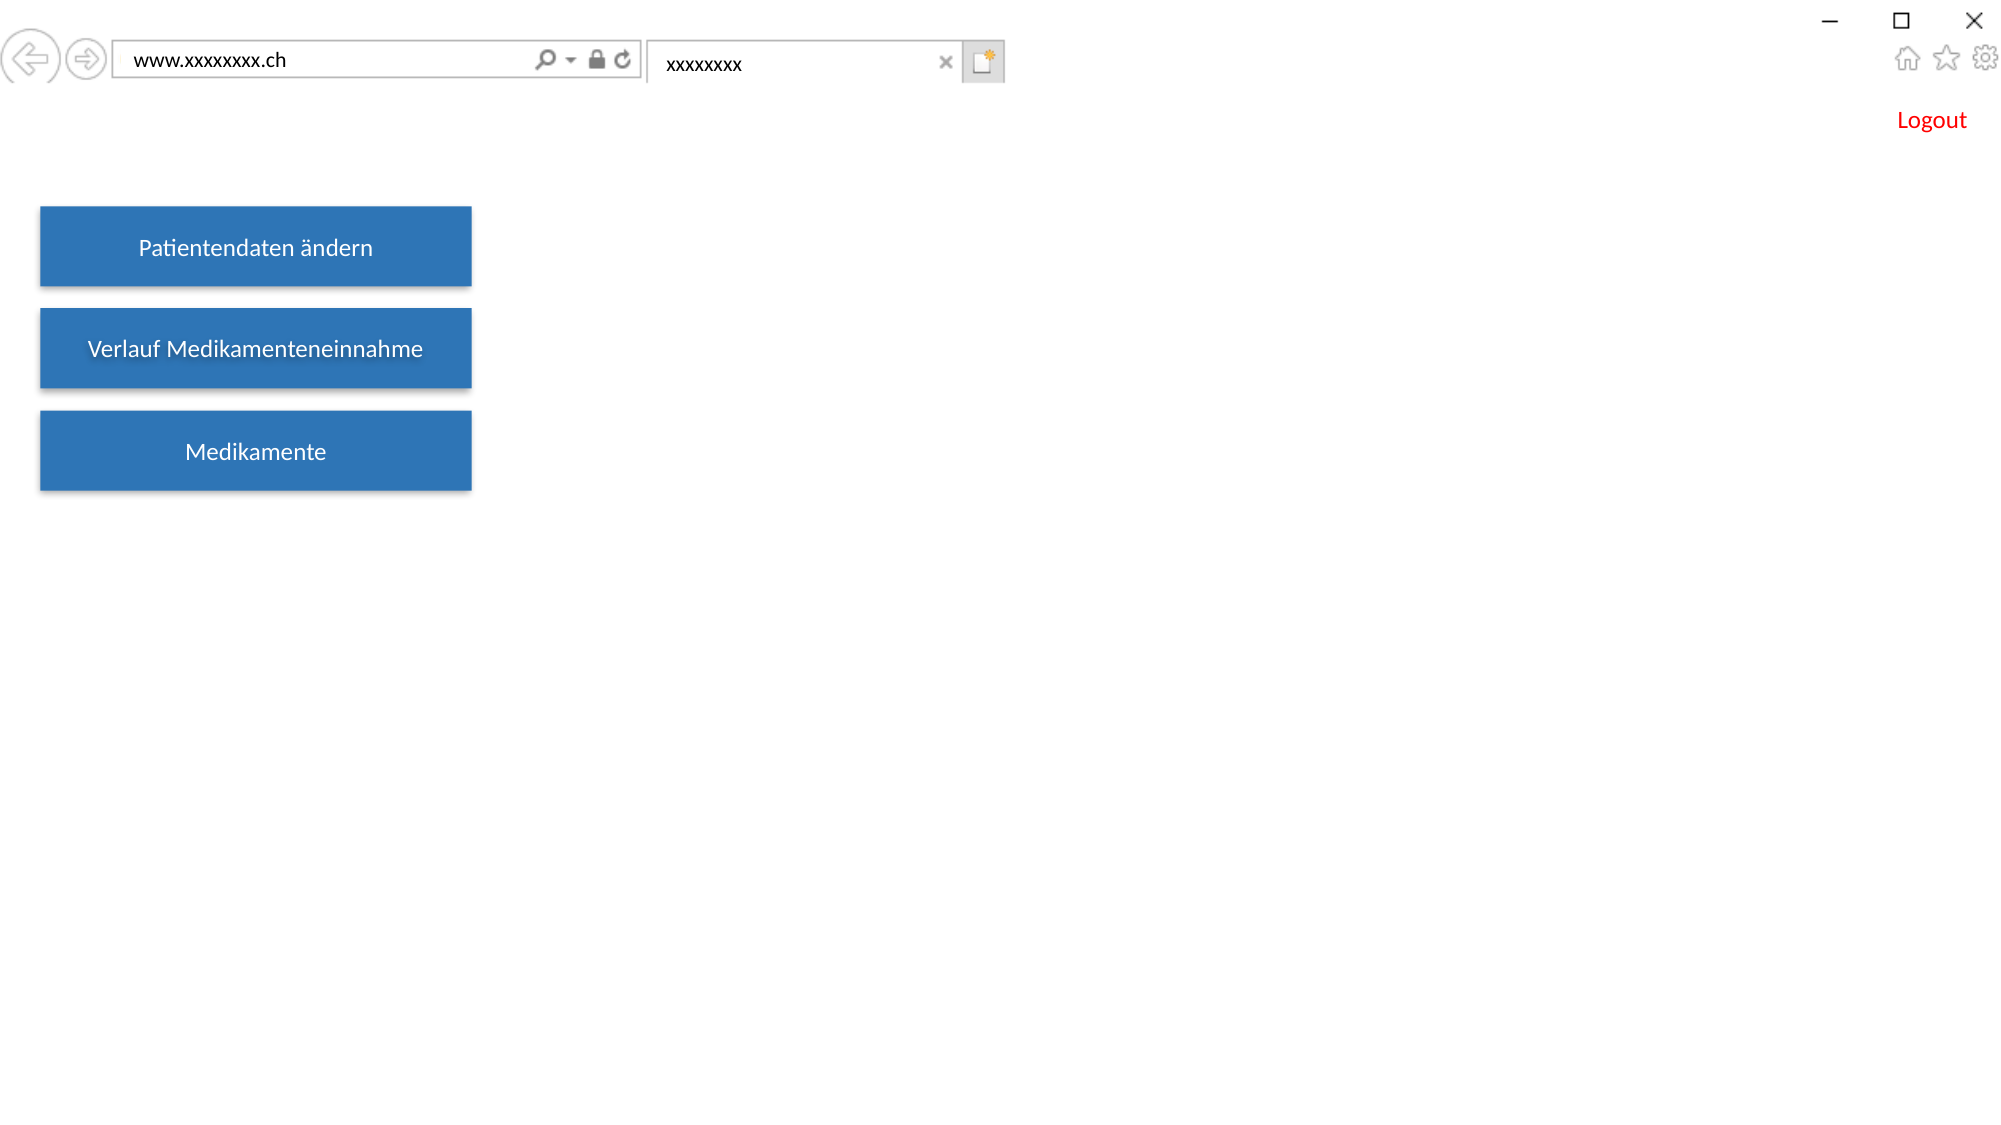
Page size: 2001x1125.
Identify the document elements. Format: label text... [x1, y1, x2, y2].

text_box [39, 307, 473, 326]
text_box Medikamente [40, 428, 472, 473]
text_box [39, 378, 473, 389]
picture [0, 0, 2000, 96]
text_box [39, 205, 473, 288]
text_box Verlauf Medikamenteneinnahme [40, 325, 472, 371]
text_box Logout [1882, 96, 1986, 142]
text_box Patientendaten ändern [40, 223, 472, 269]
text_box [39, 410, 473, 492]
